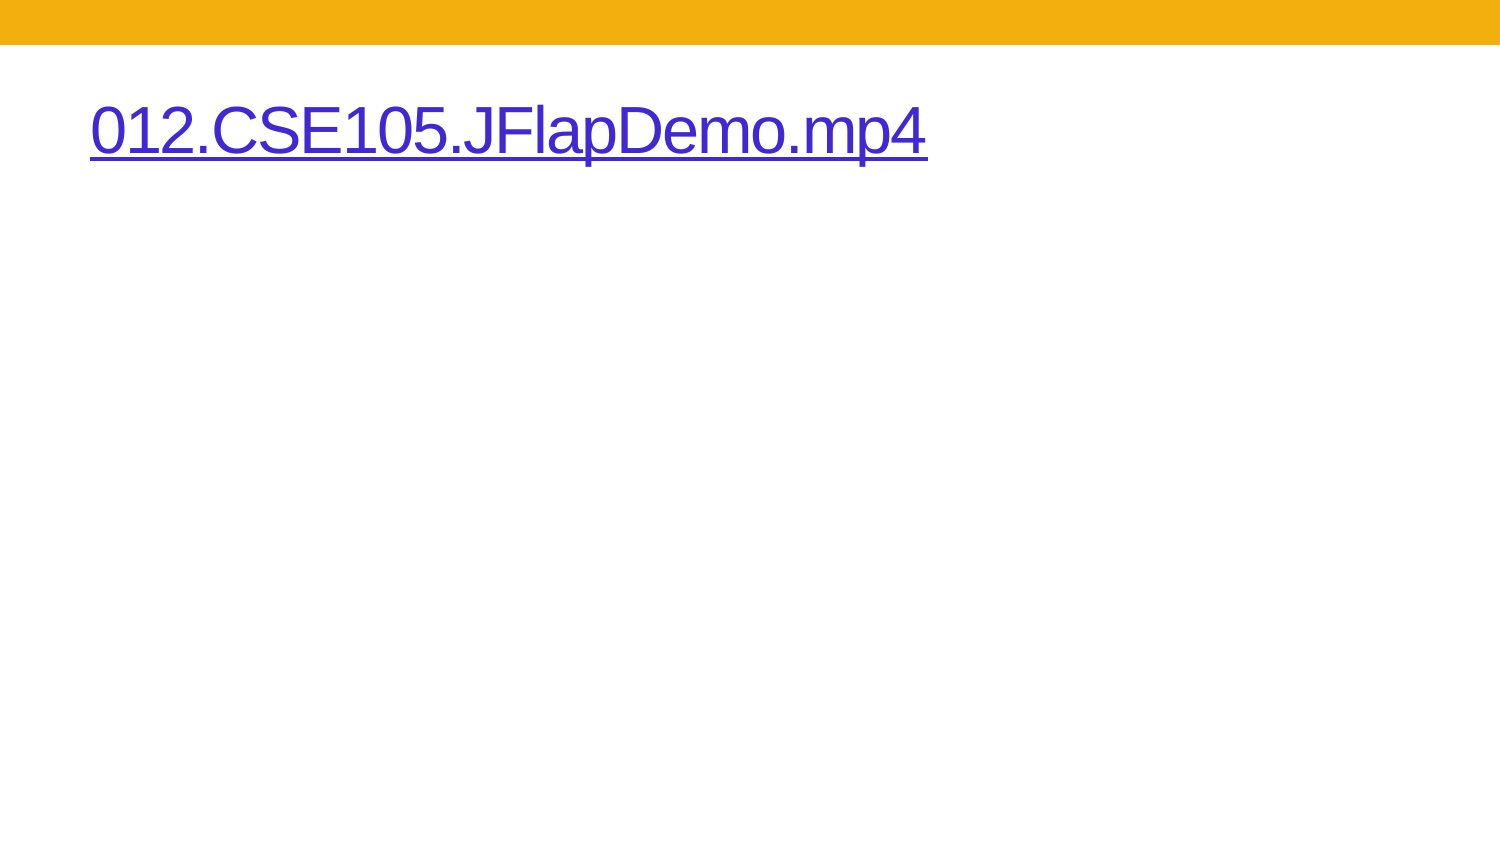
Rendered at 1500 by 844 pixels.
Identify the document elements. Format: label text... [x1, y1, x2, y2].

title 012.CSE105.JFlapDemo.mp4 [75, 65, 1425, 188]
